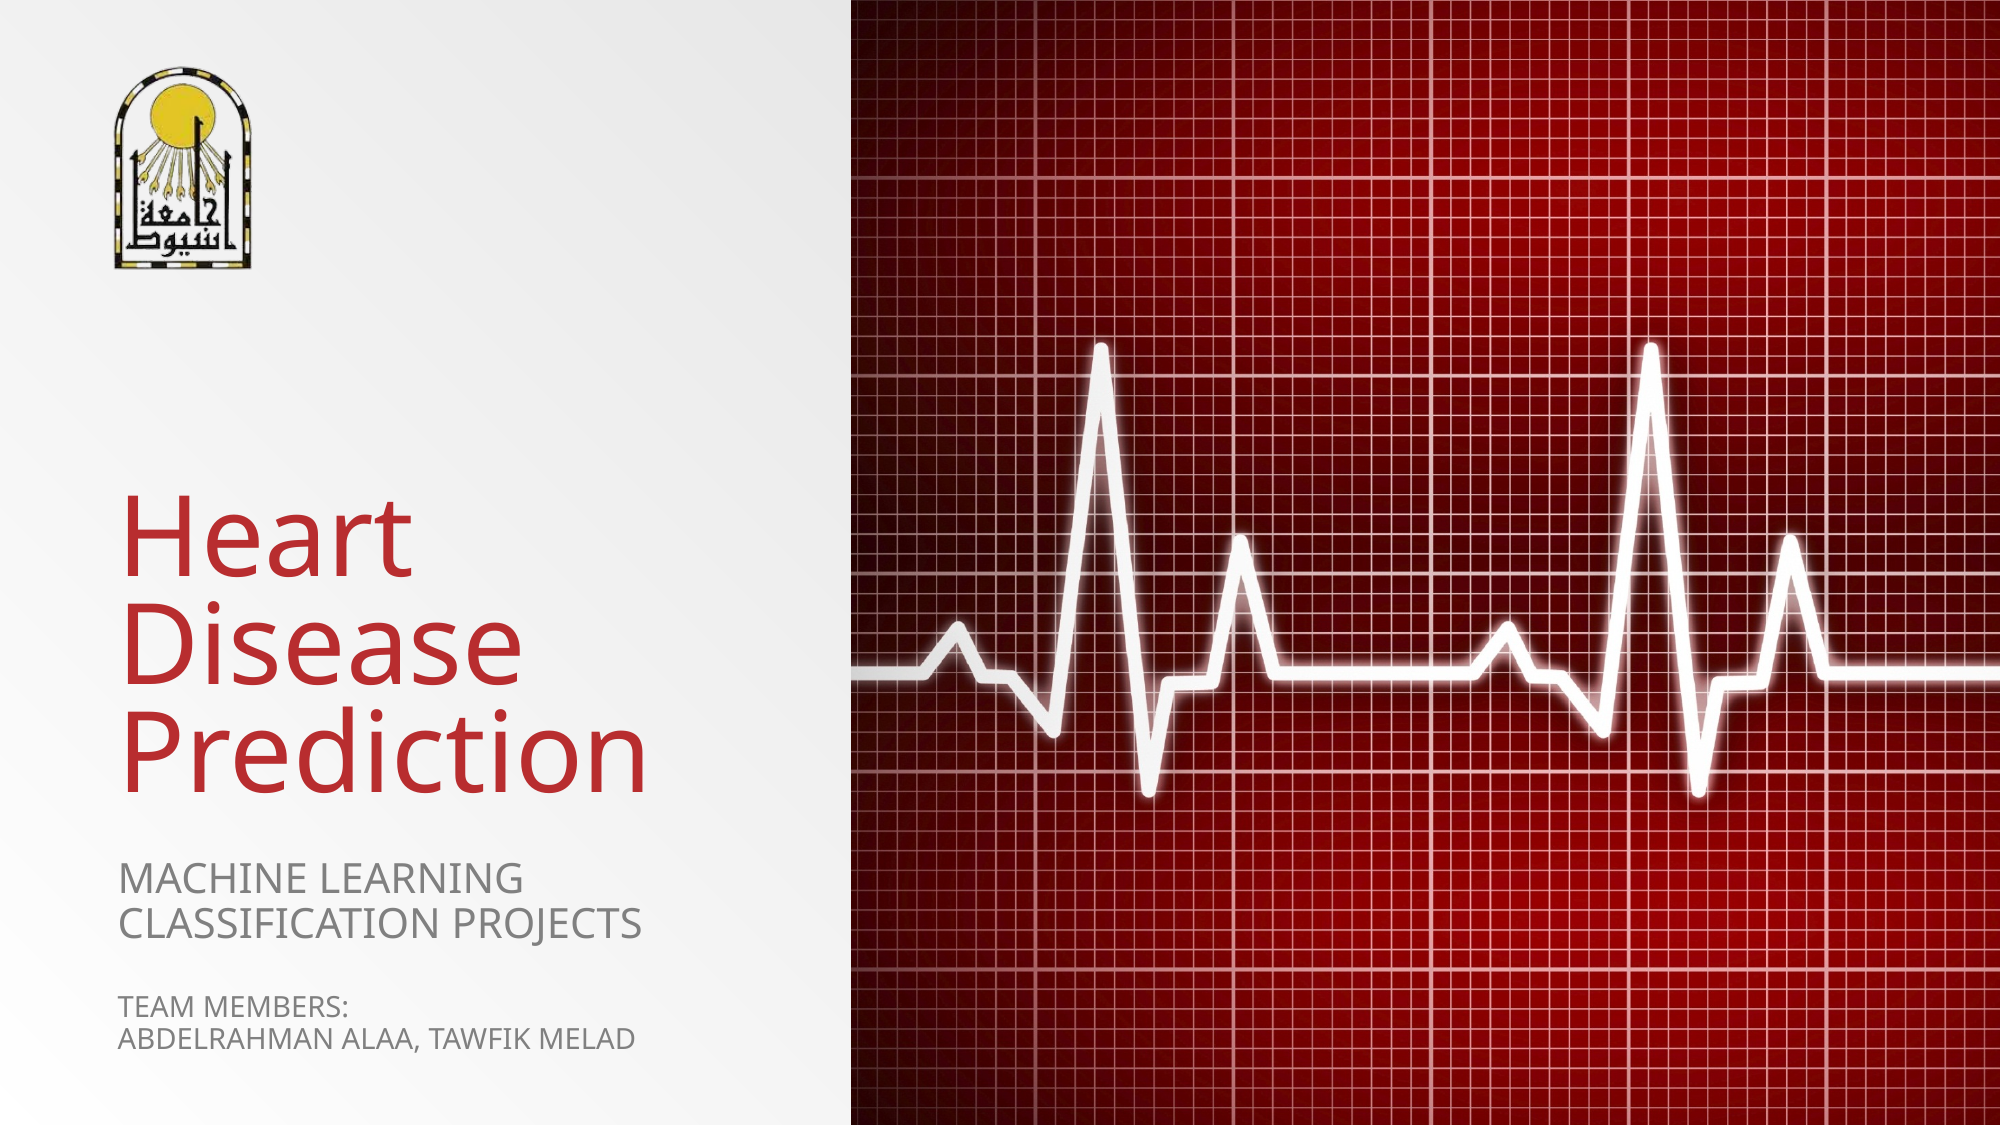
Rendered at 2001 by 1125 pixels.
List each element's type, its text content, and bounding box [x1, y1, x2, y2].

picture [37, 62, 338, 273]
subtitle machine learning classification projects Team members: Abdelrahman alaa, Tawfik Melad [102, 849, 775, 1125]
picture [851, 0, 2000, 1125]
title Heart Disease Prediction [102, 299, 775, 822]
